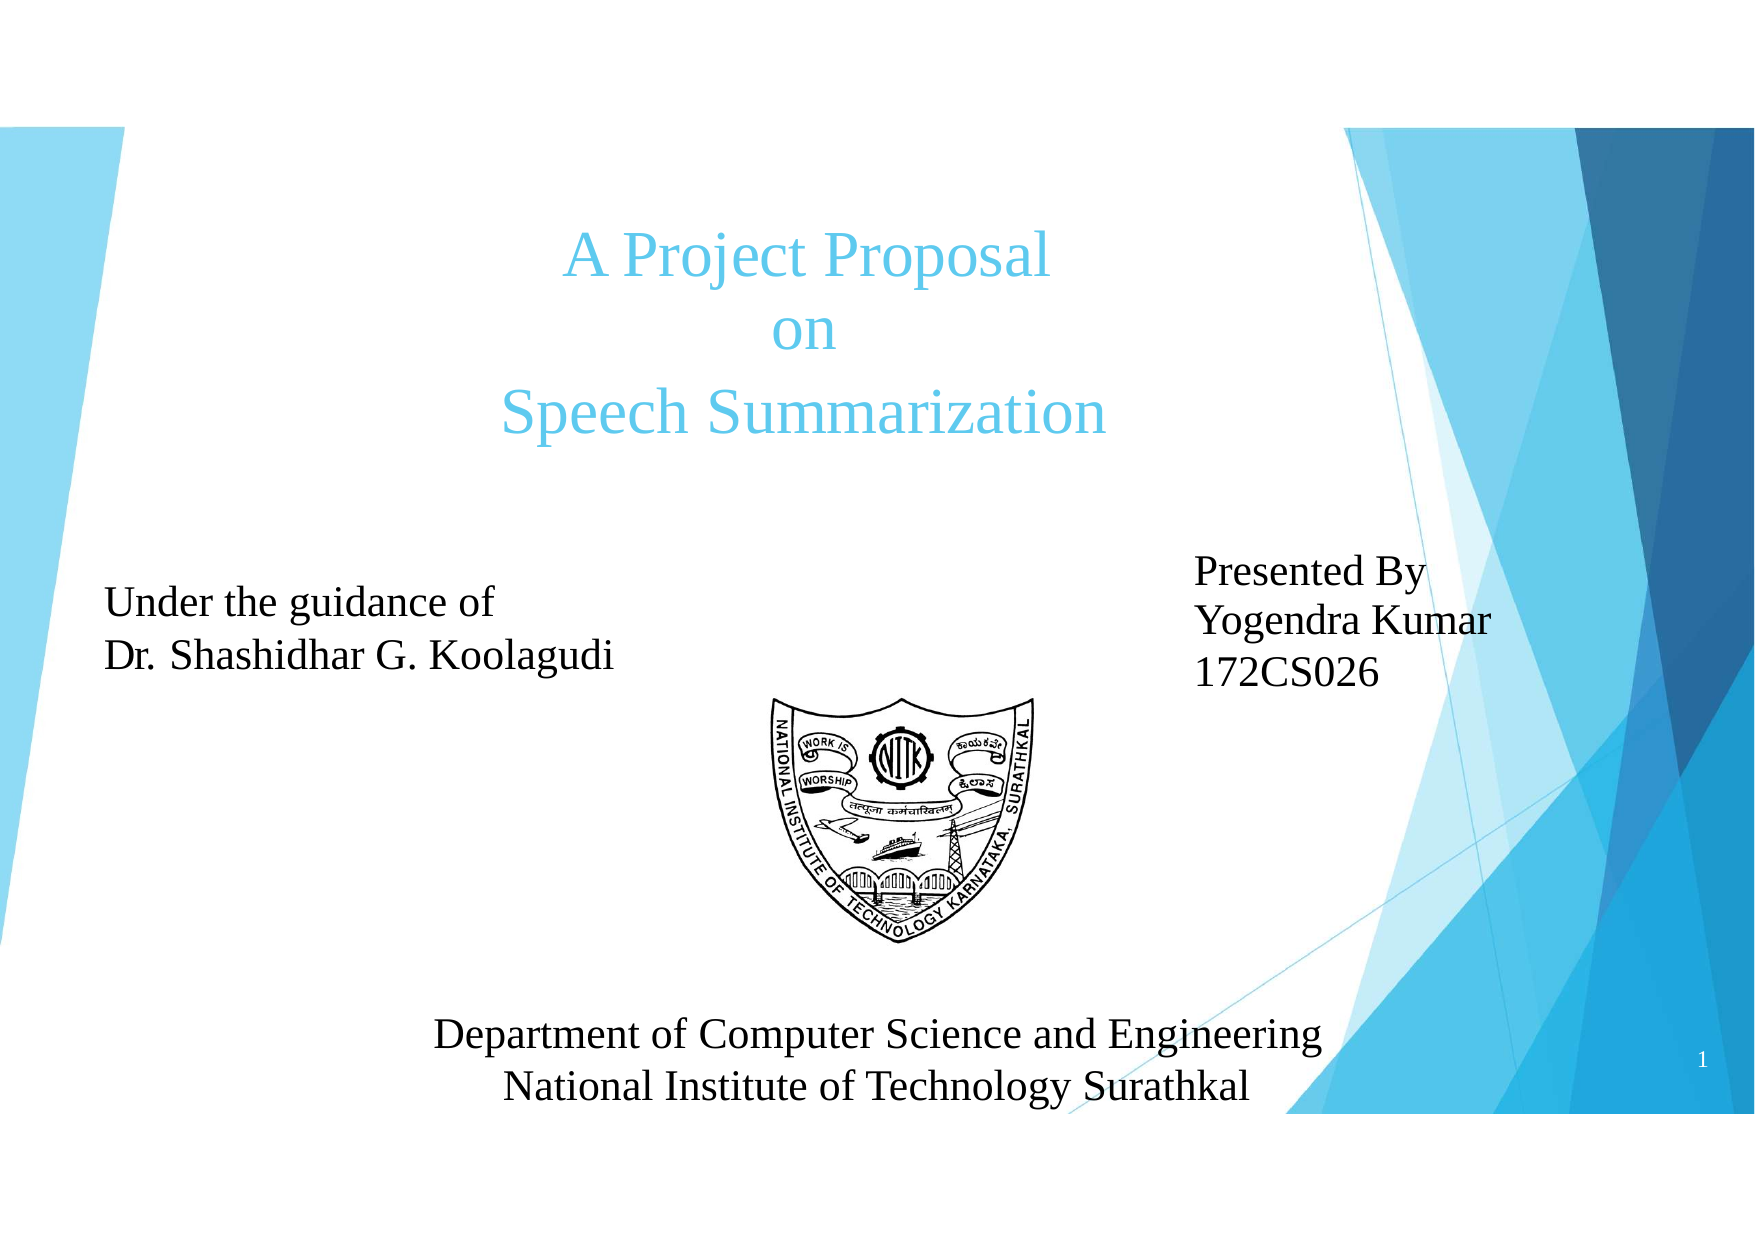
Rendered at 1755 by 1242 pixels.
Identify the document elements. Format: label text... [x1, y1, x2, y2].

text_box Koolagudi [426, 629, 623, 678]
text_box [766, 688, 1038, 953]
text_box of [648, 1007, 696, 1056]
text_box Computer Science and Engineering [696, 1007, 1329, 1056]
text_box A Project Proposal on [555, 216, 1059, 366]
text_box National Institute of Technology Surathkal [500, 1060, 1260, 1109]
text_box 1 [1694, 1044, 1717, 1073]
text_box Summarization [704, 374, 1121, 445]
text_box G. [373, 629, 426, 678]
text_box [0, 126, 125, 947]
text_box Department [431, 1007, 648, 1056]
text_box [1066, 126, 1755, 1114]
text_box Presented By Yogendra Kumar 172CS026 [1191, 545, 1504, 699]
text_box Dr. [101, 629, 167, 678]
text_box Shashidhar [167, 629, 373, 678]
text_box Under the guidance of [101, 576, 503, 625]
text_box Speech [498, 374, 703, 445]
